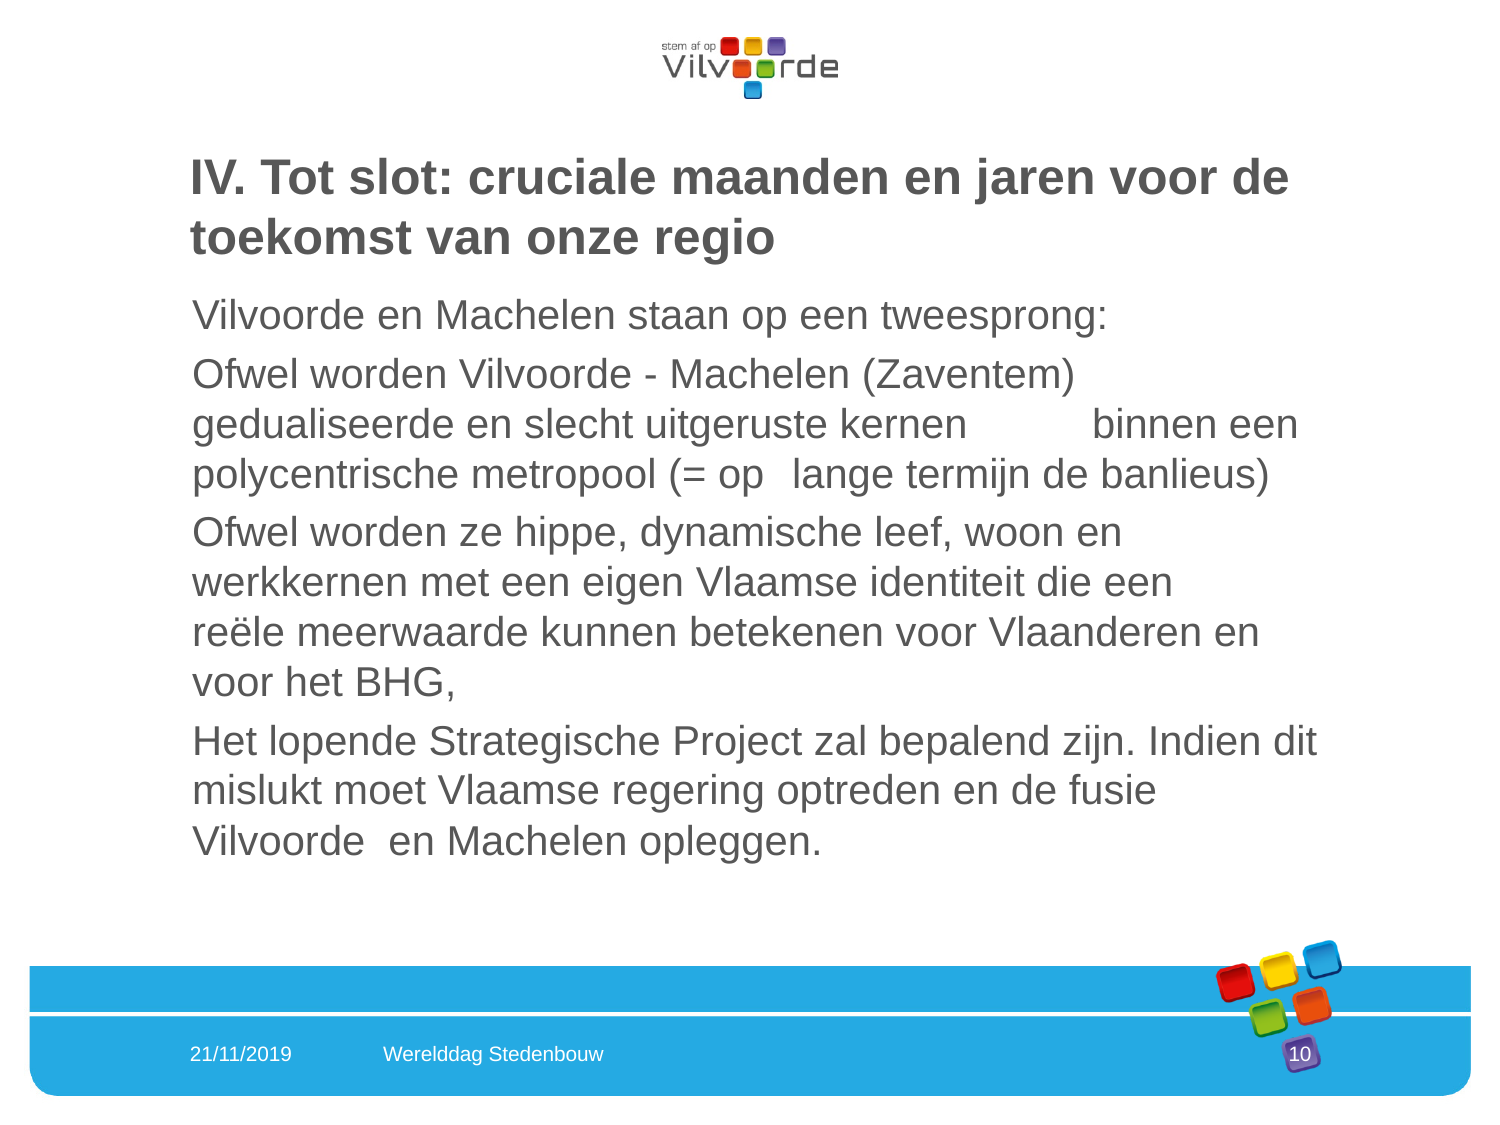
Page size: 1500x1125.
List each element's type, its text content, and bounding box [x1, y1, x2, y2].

picture [0, 938, 1500, 1125]
title IV. Tot slot: cruciale maanden en jaren voor de toekomst van onze regio [174, 136, 1336, 281]
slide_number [174, 1032, 326, 1084]
list Vilvoorde en Machelen staan op een tweesprong: Ofwel worden Vilvoorde - Machelen (Zaventem) gedualiseerde en slecht uitgeruste kernen binnen een polycentrische metropool (= op lange termijn de banlieus) Ofwel worden ze hippe, dynamische leef, woon en werkkernen met een eigen Vlaamse identiteit die een reële meerwaarde kunnen betekenen voor Vlaanderen en voor het BHG, Het lopende Strategische Project zal bepalend zijn. Indien dit mislukt moet Vlaamse regering optreden en de fusie Vilvoorde en Machelen opleggen. [176, 280, 1338, 941]
slide_number 10 [1262, 1032, 1338, 1084]
footer Werelddag Stedenbouw [362, 1032, 838, 1084]
picture [662, 37, 838, 99]
